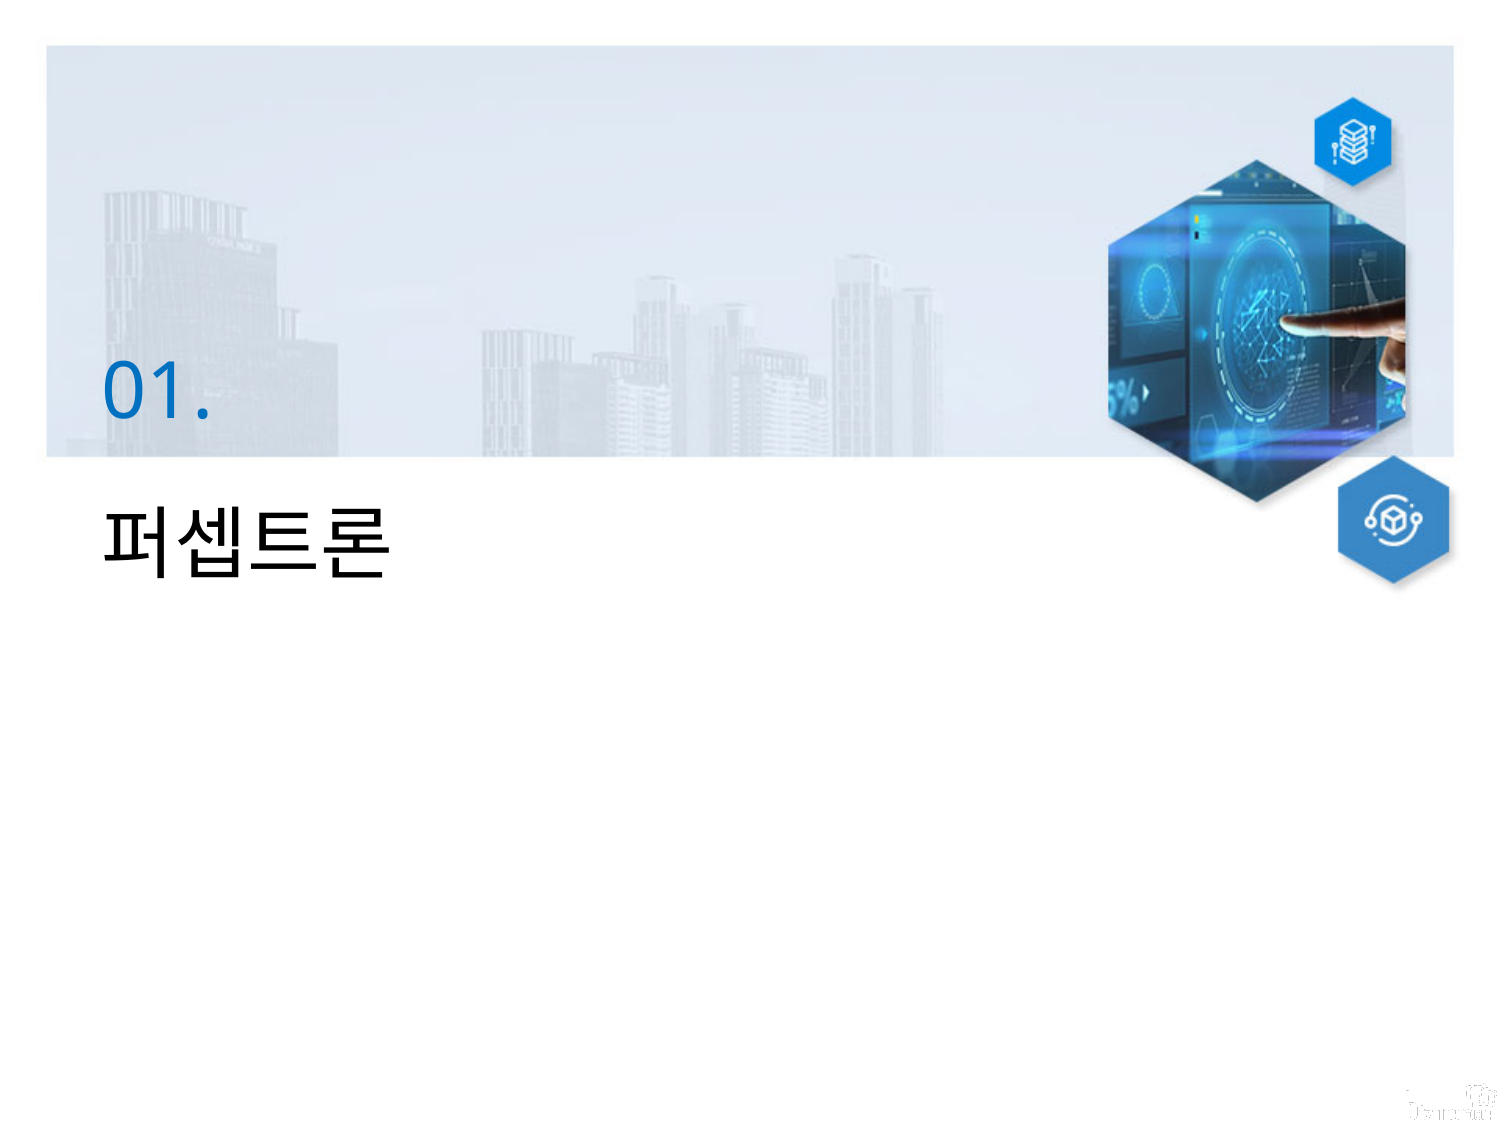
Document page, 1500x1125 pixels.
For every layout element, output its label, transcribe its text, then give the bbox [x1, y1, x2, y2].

picture [0, 0, 1500, 1125]
text_box 퍼셉트론 [86, 485, 1387, 567]
text_box 01. [86, 331, 265, 486]
